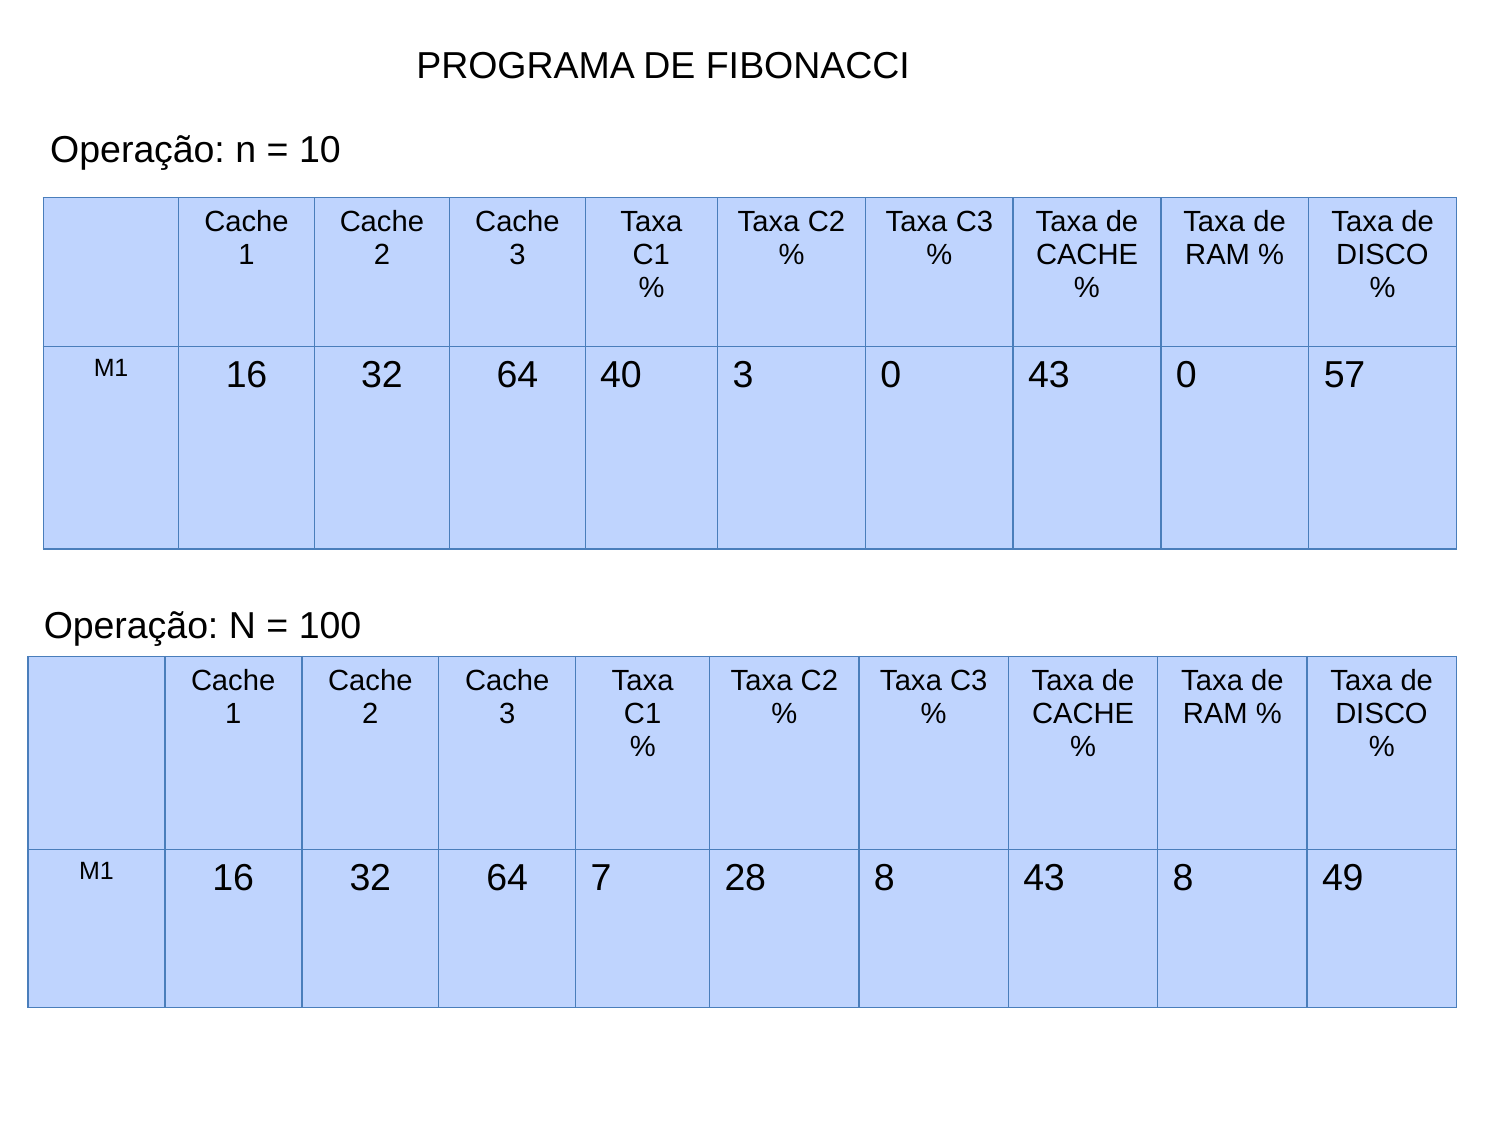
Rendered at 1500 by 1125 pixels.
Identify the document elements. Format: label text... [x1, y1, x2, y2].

table_cell M1 [29, 850, 164, 1007]
table_cell M1 [44, 347, 178, 548]
table_header Taxa de DISCO % [1308, 657, 1456, 849]
table_header Cache 2 [315, 198, 449, 346]
table_header Taxa C1 % [586, 198, 717, 346]
table_cell 64 [439, 850, 575, 1007]
table_cell 8 [860, 850, 1008, 1007]
table_cell 28 [710, 850, 858, 1007]
table_cell 16 [166, 850, 301, 1007]
table_header Taxa de CACHE % [1014, 198, 1160, 346]
table_cell 7 [576, 850, 709, 1007]
table_cell 32 [315, 347, 449, 548]
table_header Taxa C2 % [710, 657, 858, 849]
table_cell 0 [866, 347, 1012, 548]
table_cell 49 [1308, 850, 1456, 1007]
table_header Taxa de RAM % [1158, 657, 1306, 849]
table_cell 43 [1014, 347, 1160, 548]
table_header Taxa C2 % [718, 198, 865, 346]
table_header Taxa C3 % [860, 657, 1008, 849]
table_header Taxa de CACHE % [1009, 657, 1157, 849]
table_header Cache 1 [179, 198, 314, 346]
table_header Taxa C3 % [866, 198, 1012, 346]
table_cell 64 [450, 347, 585, 548]
table_header [29, 657, 164, 849]
table_cell 43 [1009, 850, 1157, 1007]
table_header Taxa de DISCO % [1309, 198, 1456, 346]
table_cell 0 [1162, 347, 1308, 548]
table_cell 57 [1309, 347, 1456, 548]
text_box Operação: N = 100 [28, 593, 626, 650]
table_header Taxa de RAM % [1162, 198, 1308, 346]
table_cell 40 [586, 347, 717, 548]
table_cell 32 [303, 850, 438, 1007]
table_cell 16 [179, 347, 314, 548]
table_cell 8 [1158, 850, 1306, 1007]
text_box Operação: n = 10 [35, 118, 650, 168]
table_header Cache 3 [450, 198, 585, 346]
table_header Cache 1 [166, 657, 301, 849]
table_header Cache 3 [439, 657, 575, 849]
table_cell 3 [718, 347, 865, 548]
table_header Taxa C1 % [576, 657, 709, 849]
text_box PROGRAMA DE FIBONACCI [401, 33, 1500, 84]
table_header [44, 198, 178, 346]
table_header Cache 2 [303, 657, 438, 849]
